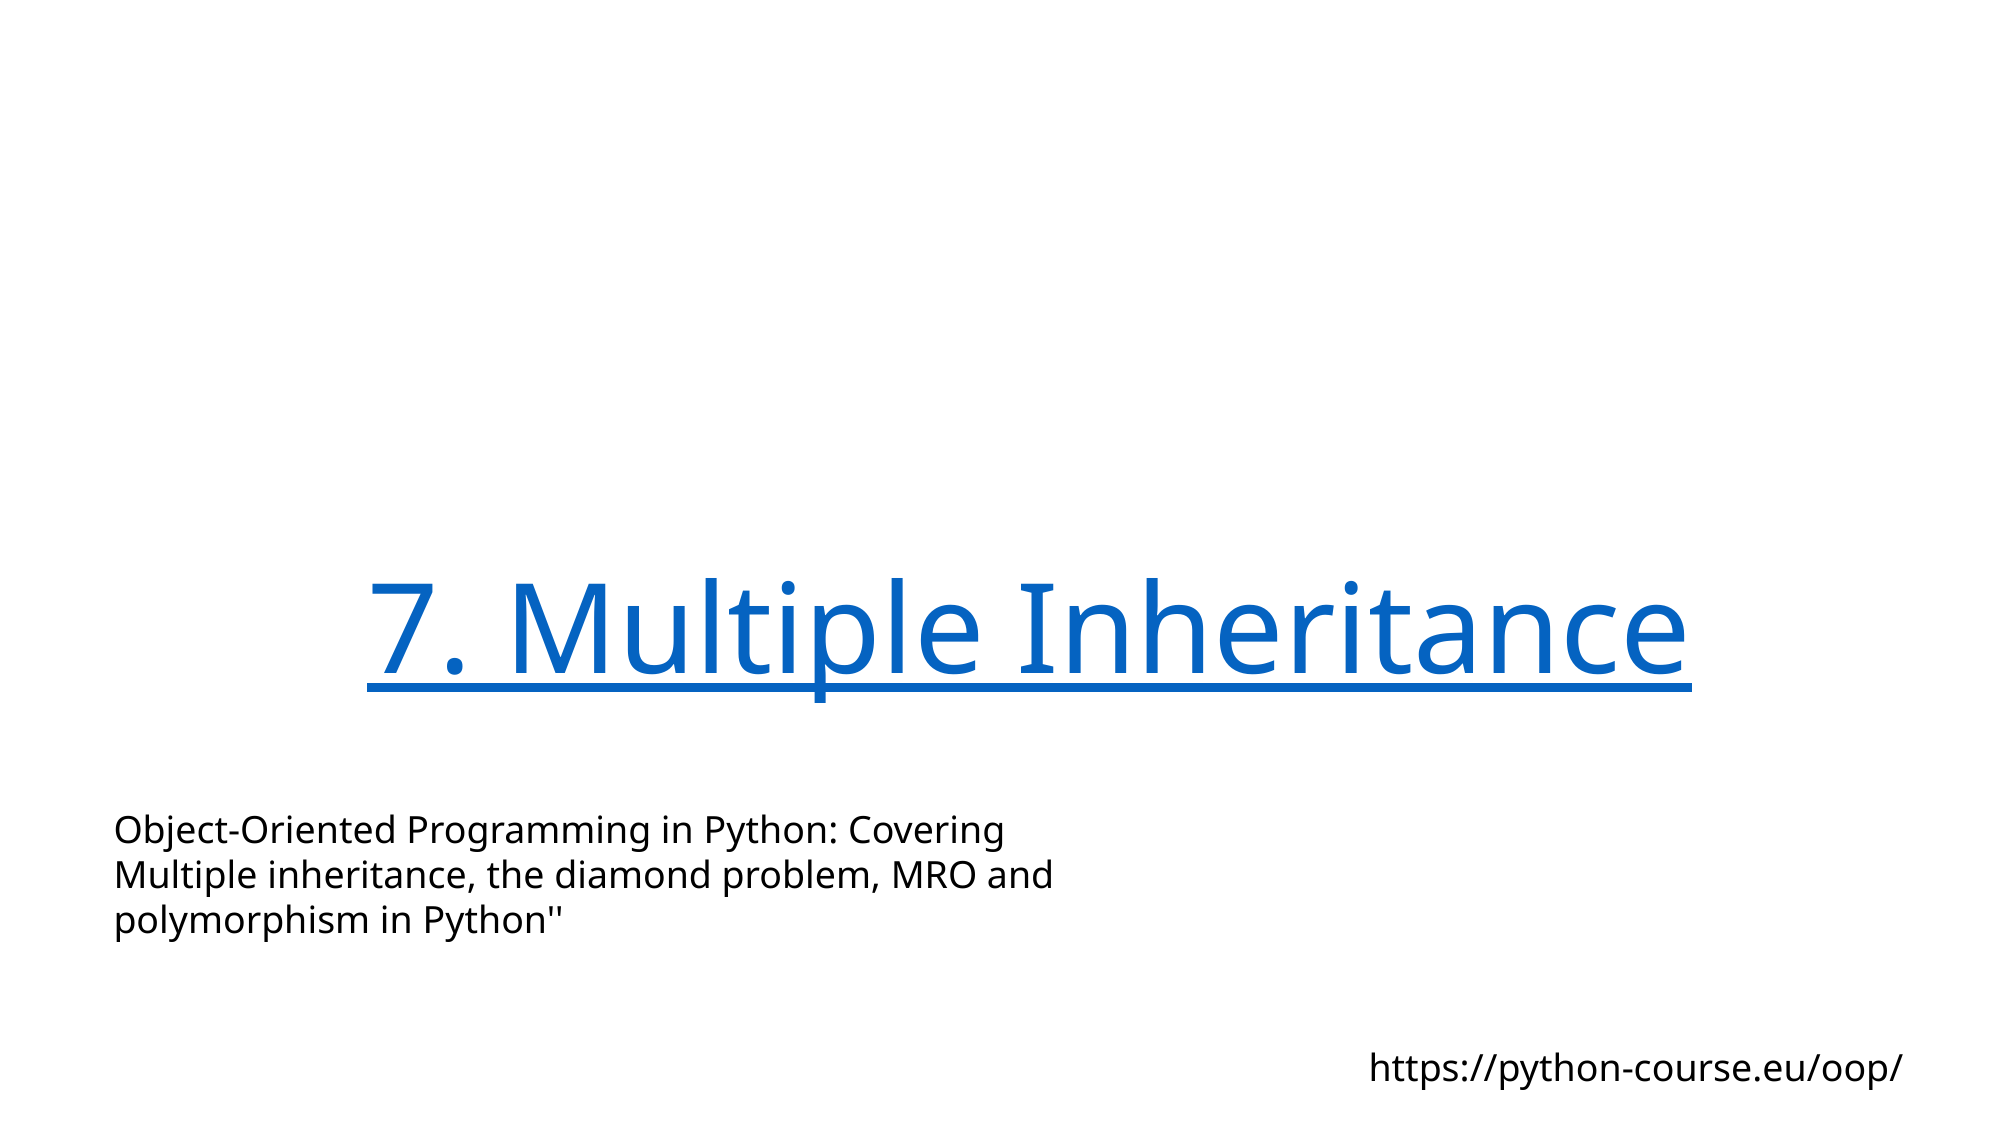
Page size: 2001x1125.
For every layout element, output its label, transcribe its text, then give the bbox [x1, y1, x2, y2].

text_box https://python-course.eu/oop/ [1353, 1036, 1919, 1097]
title 7. Multiple Inheritance [279, 320, 1780, 713]
text_box Object-Oriented Programming in Python: Covering Multiple inheritance, the diamond problem, MRO and polymorphism in Python'' [98, 798, 1099, 949]
